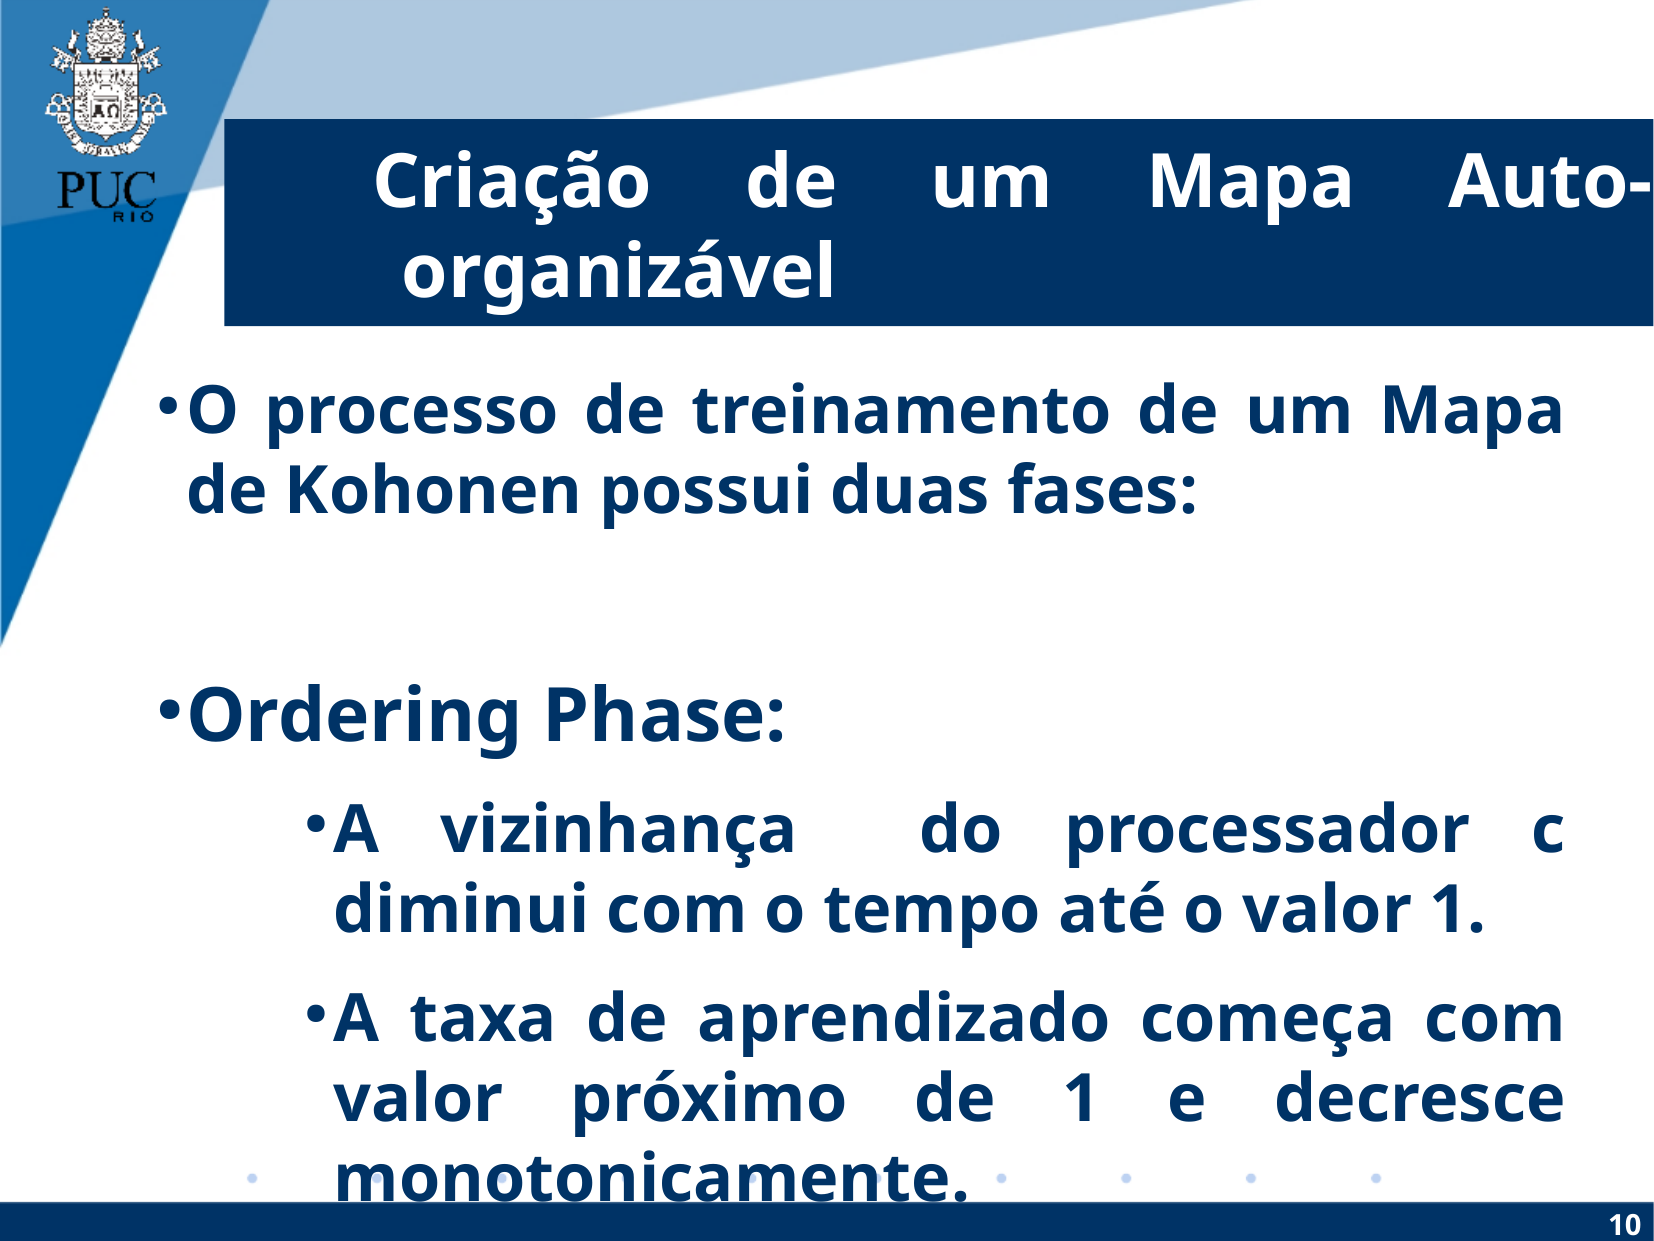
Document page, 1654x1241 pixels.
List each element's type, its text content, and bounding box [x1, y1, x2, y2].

title Criação de um Mapa Auto-organizável [224, 119, 1654, 327]
slide_number 10 [1256, 1206, 1642, 1241]
picture [0, 0, 1654, 1241]
